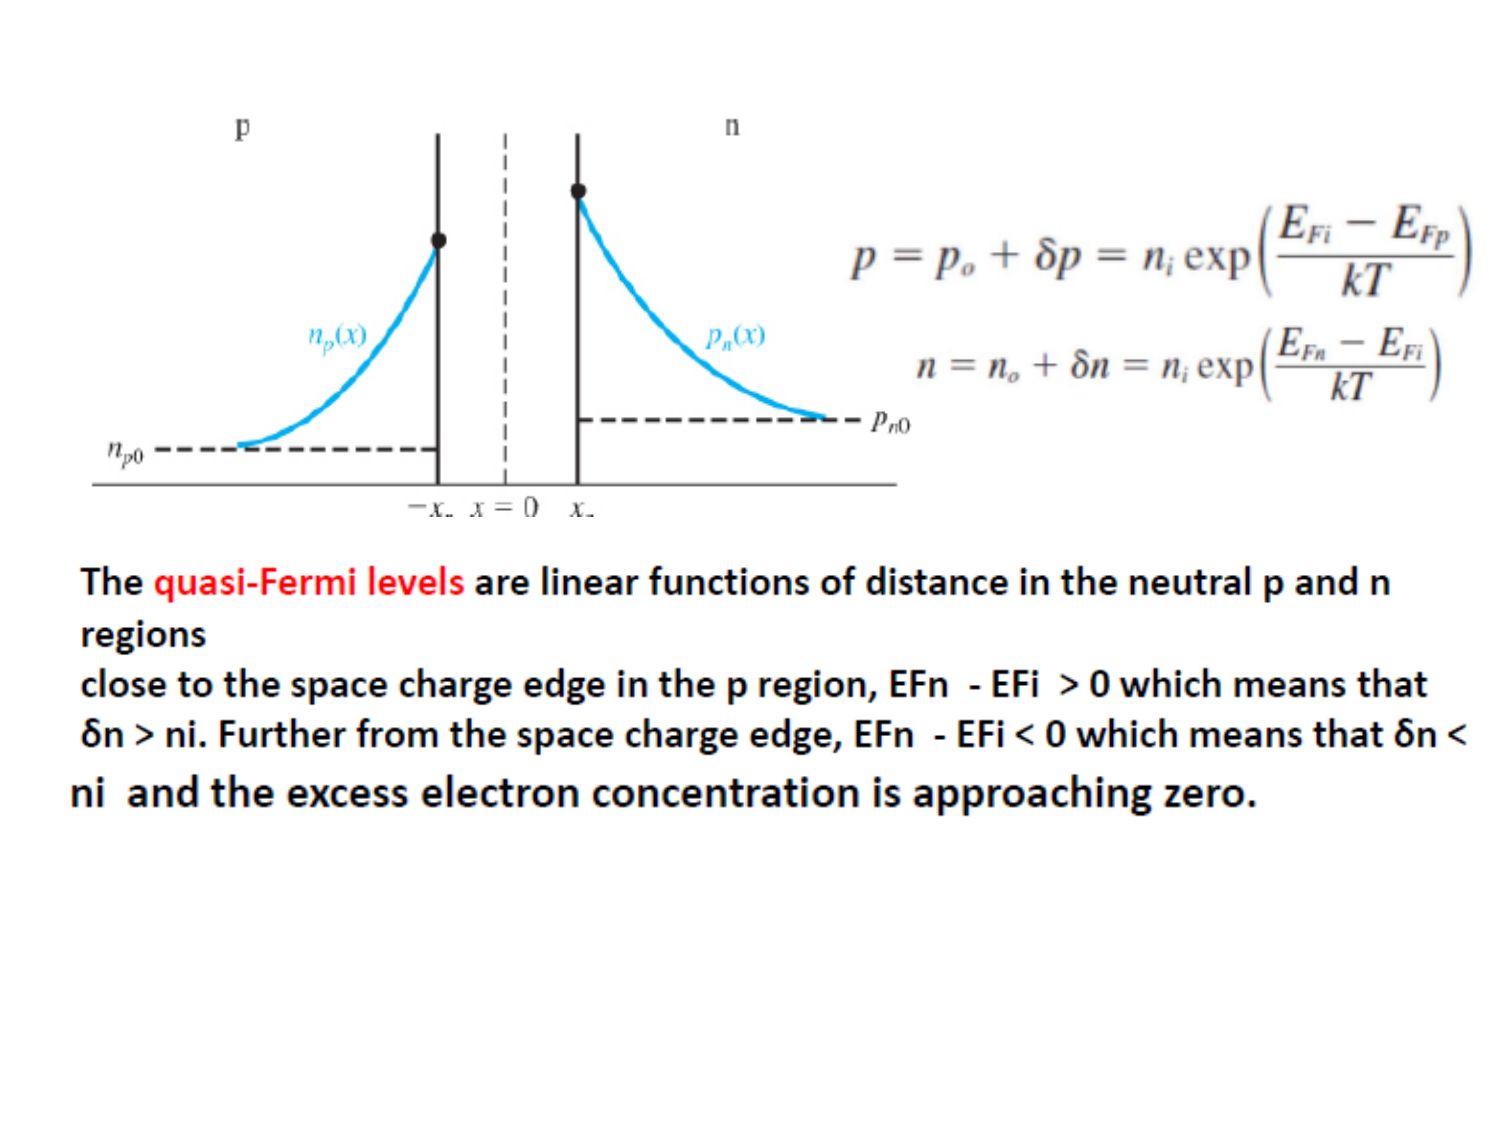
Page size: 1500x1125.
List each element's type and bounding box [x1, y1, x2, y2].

picture [62, 549, 1499, 838]
picture [0, 49, 1500, 517]
